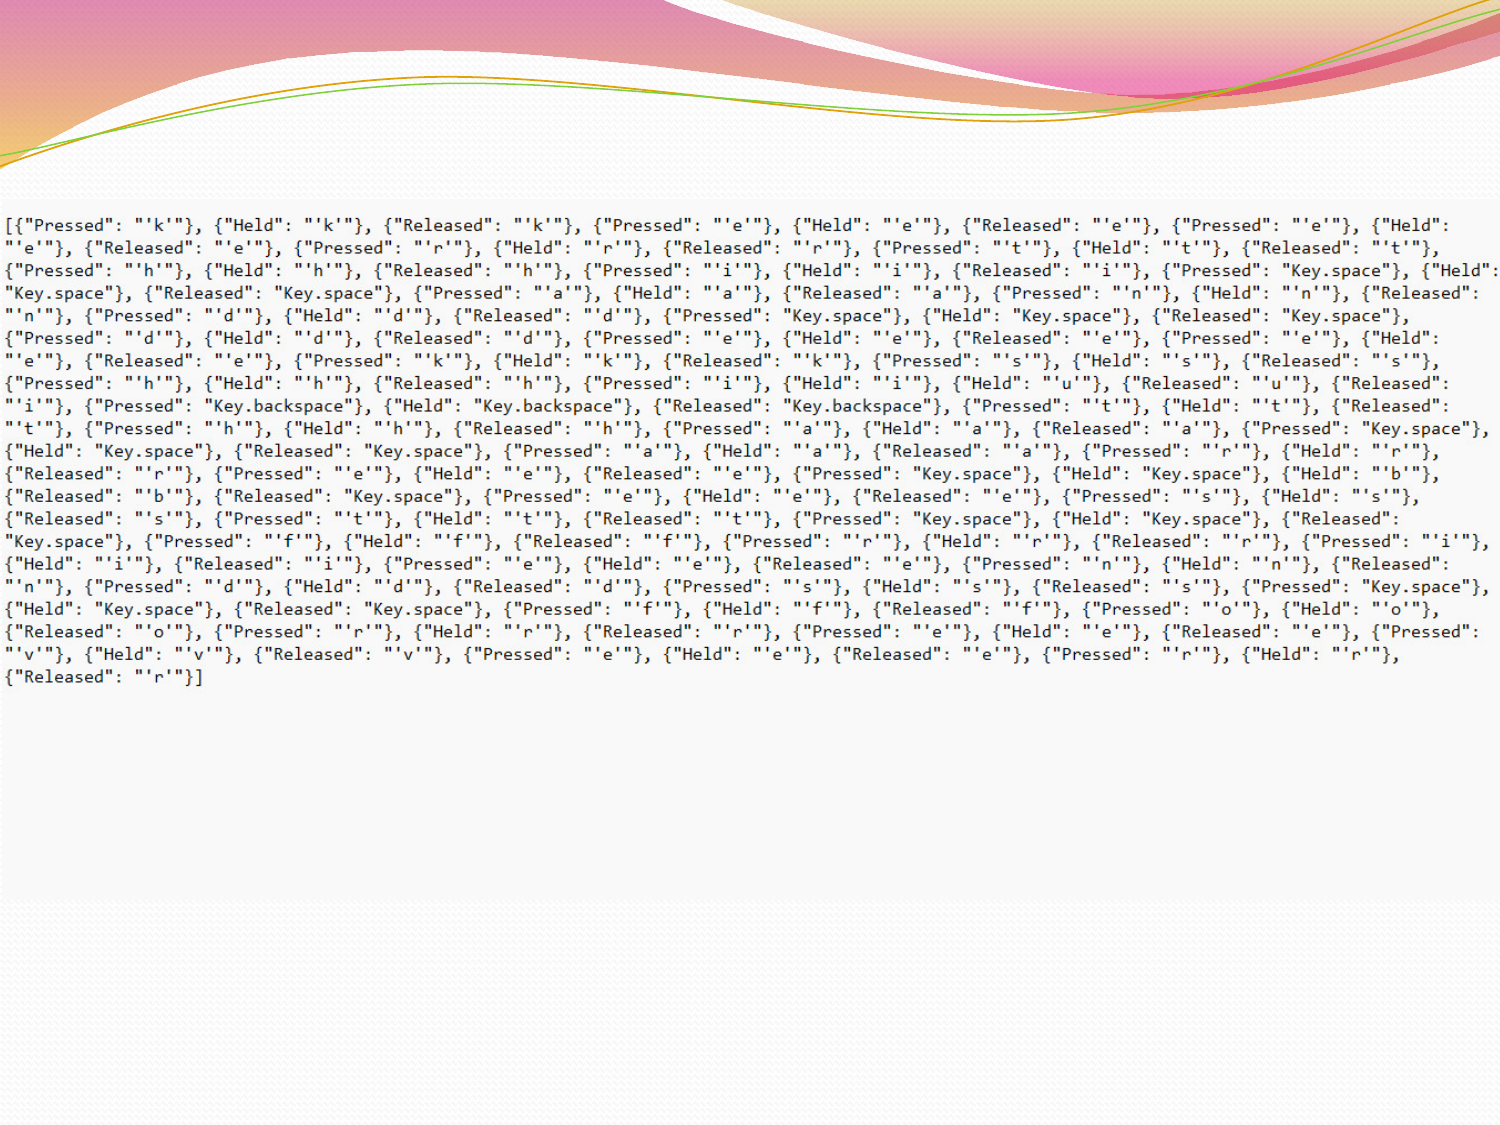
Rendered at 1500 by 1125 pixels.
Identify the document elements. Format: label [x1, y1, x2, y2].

picture [2, 199, 1500, 901]
